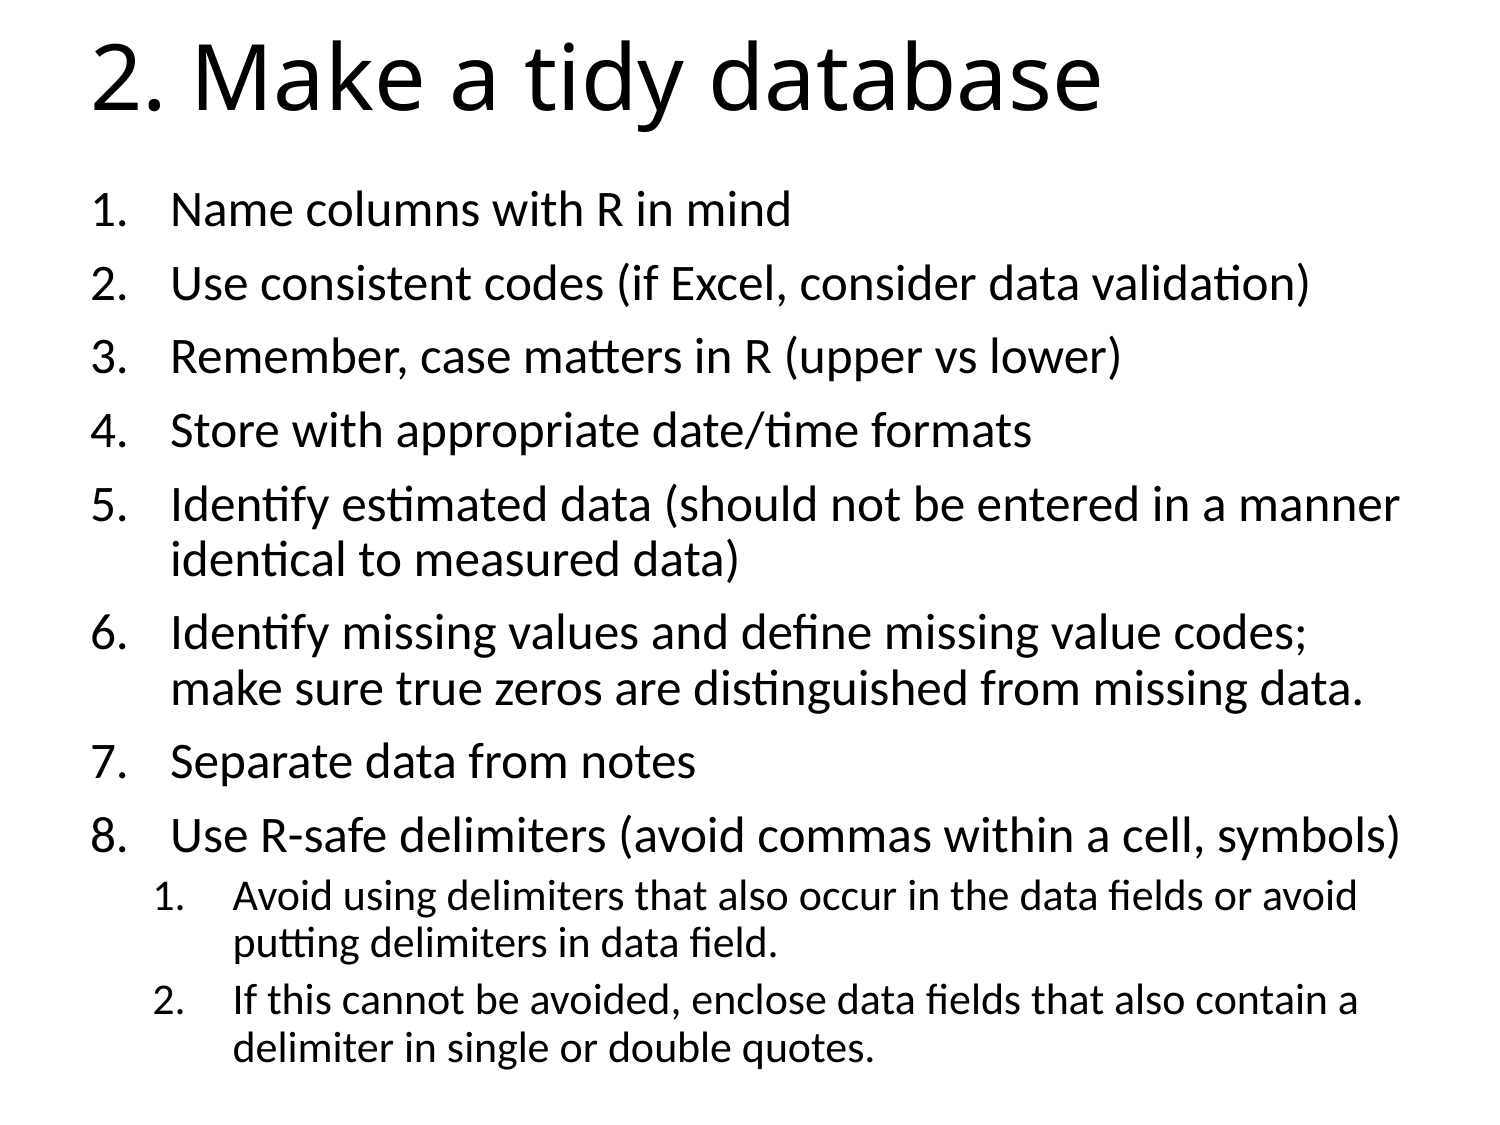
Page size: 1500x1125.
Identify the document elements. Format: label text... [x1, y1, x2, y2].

list Name columns with R in mind Use consistent codes (if Excel, consider data validation) Remember, case matters in R (upper vs lower) Store with appropriate date/time formats Identify estimated data (should not be entered in a manner identical to measured data) Identify missing values and define missing value codes; make sure true zeros are distinguished from missing data. Separate data from notes Use R-safe delimiters (avoid commas within a cell, symbols) Avoid using delimiters that also occur in the data fields or avoid putting delimiters in data field. If this cannot be avoided, enclose data fields that also contain a delimiter in single or double quotes. [75, 174, 1425, 1100]
title 2. Make a tidy database [75, 0, 1425, 174]
